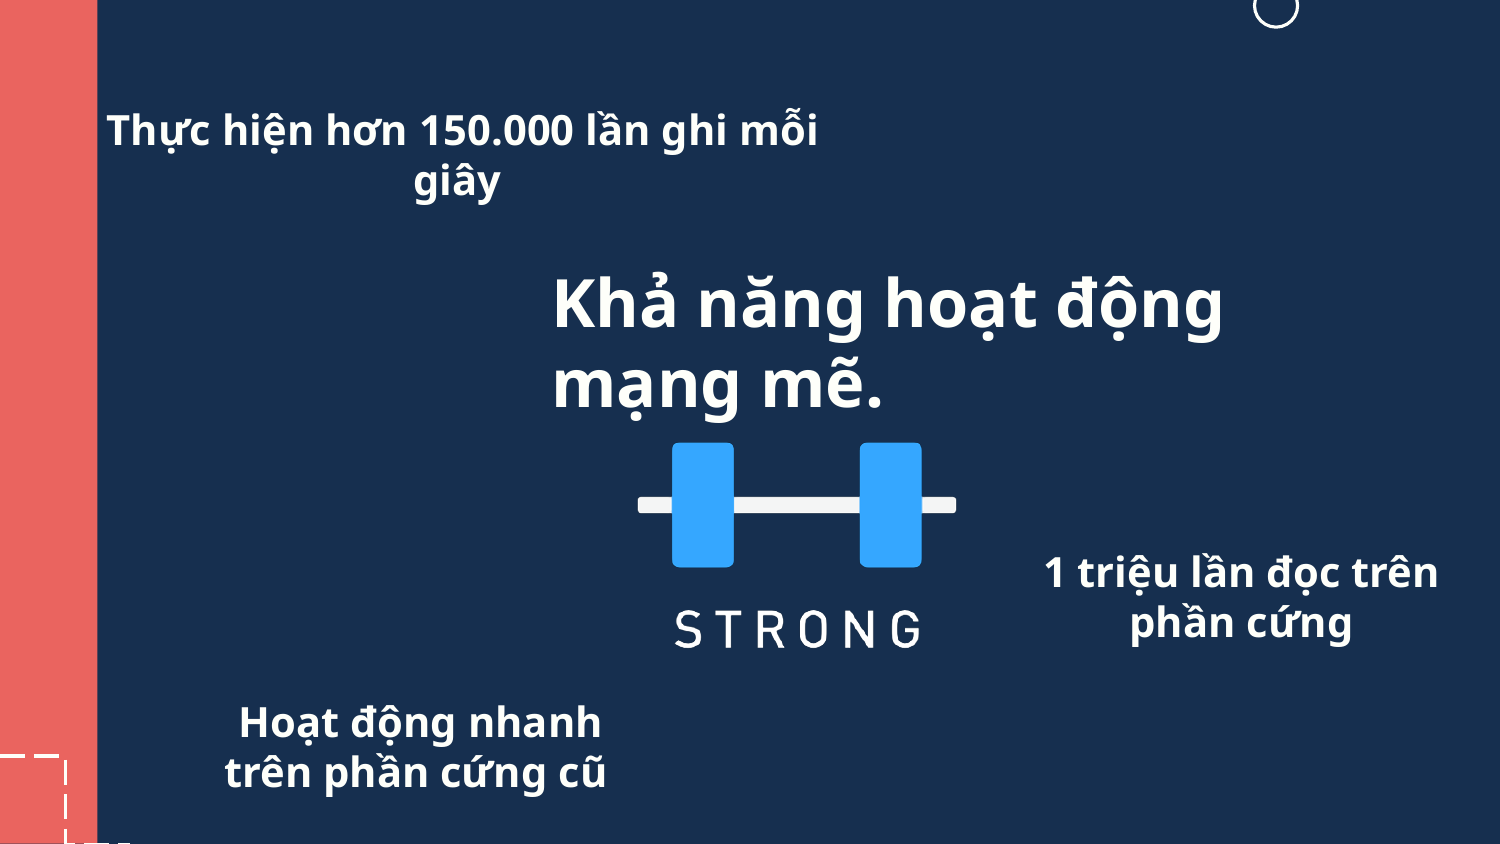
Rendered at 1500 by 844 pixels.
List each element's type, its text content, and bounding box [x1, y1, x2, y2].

text_box 1 triệu lần đọc trên phần cứng [1012, 538, 1500, 654]
text_box Khả năng hoạt động mạng mẽ. [536, 253, 1287, 428]
text_box Hoạt động nhanh trên phần cứng cũ [178, 688, 665, 804]
picture [585, 327, 1008, 750]
text_box Thực hiện hơn 150.000 lần ghi mỗi giây [87, 96, 838, 212]
